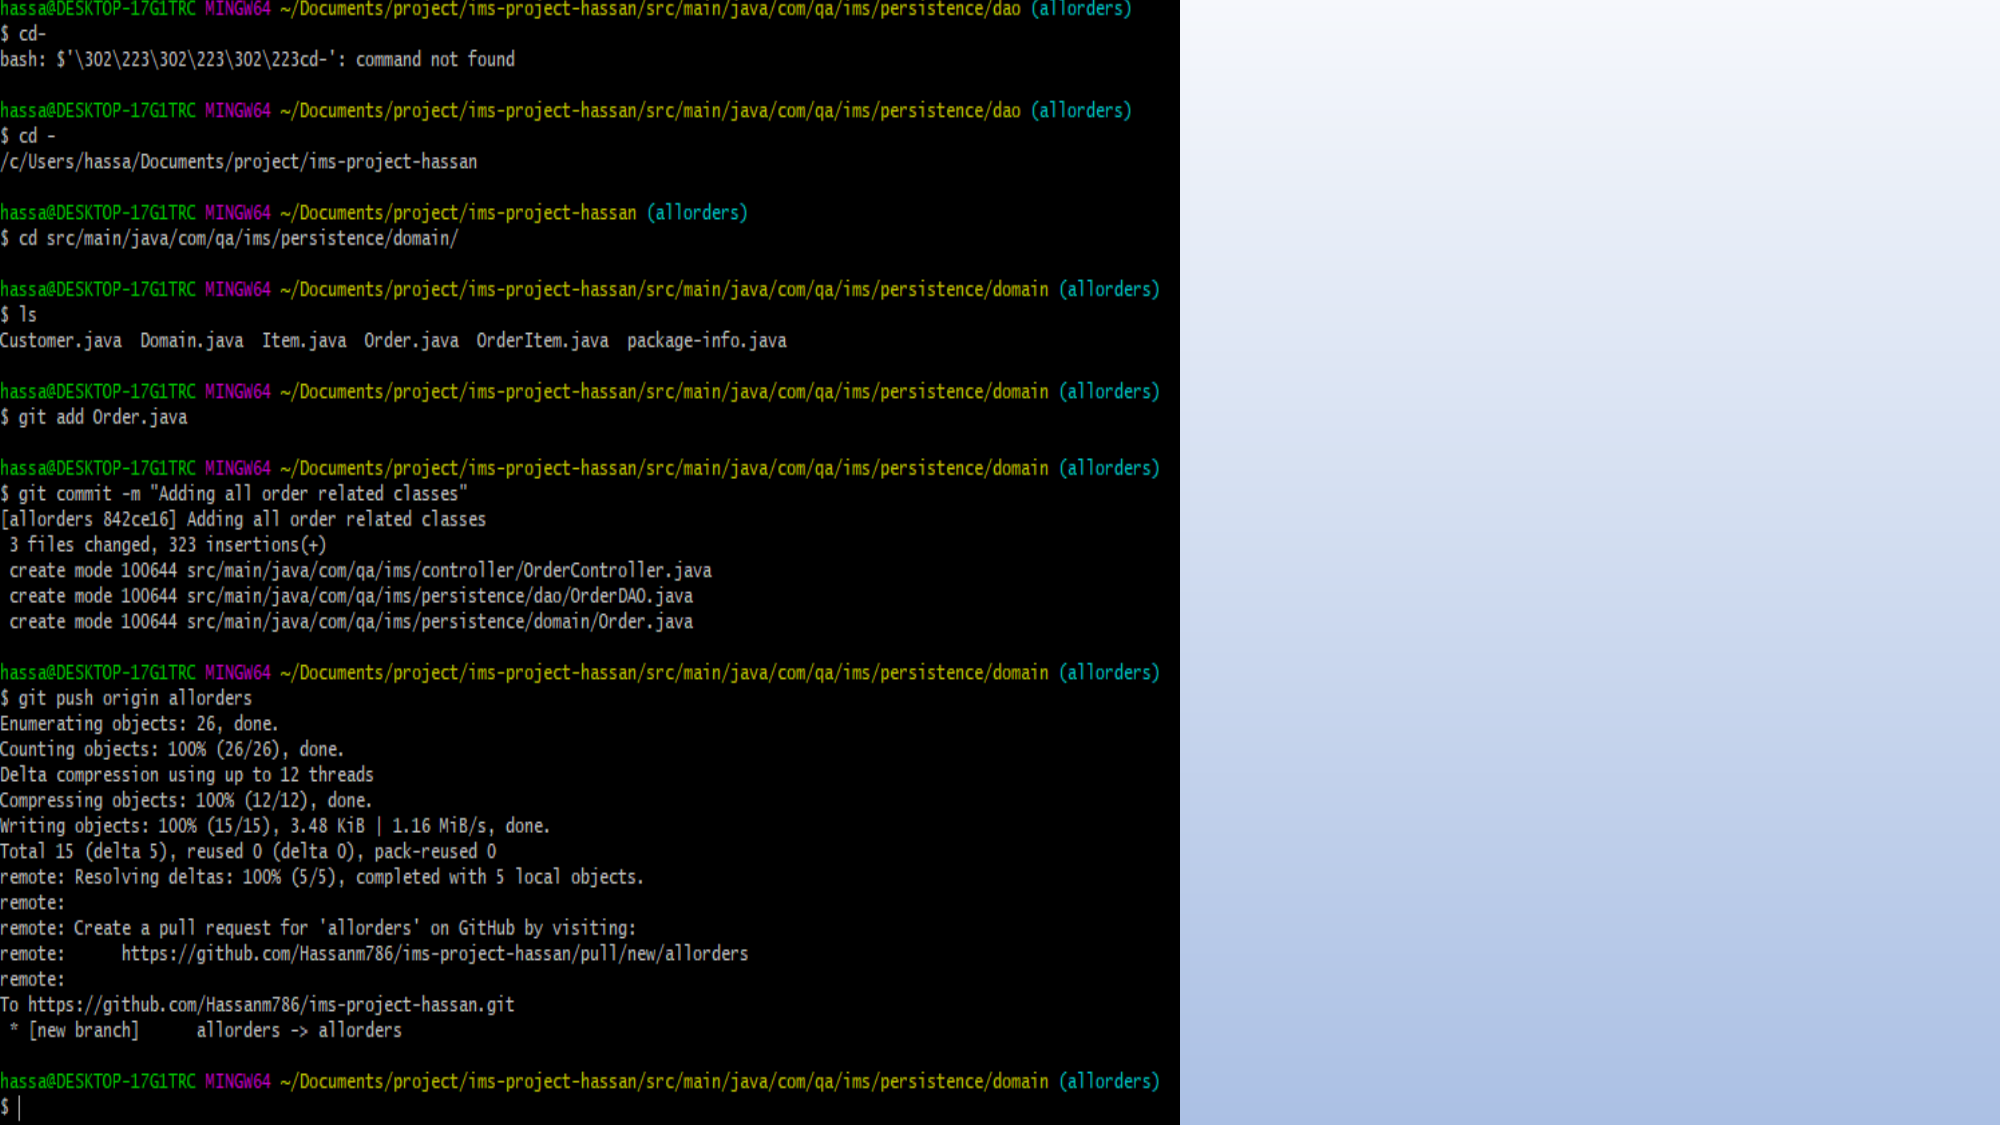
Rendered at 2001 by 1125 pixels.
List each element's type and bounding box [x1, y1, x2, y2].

list [0, 0, 1180, 1125]
